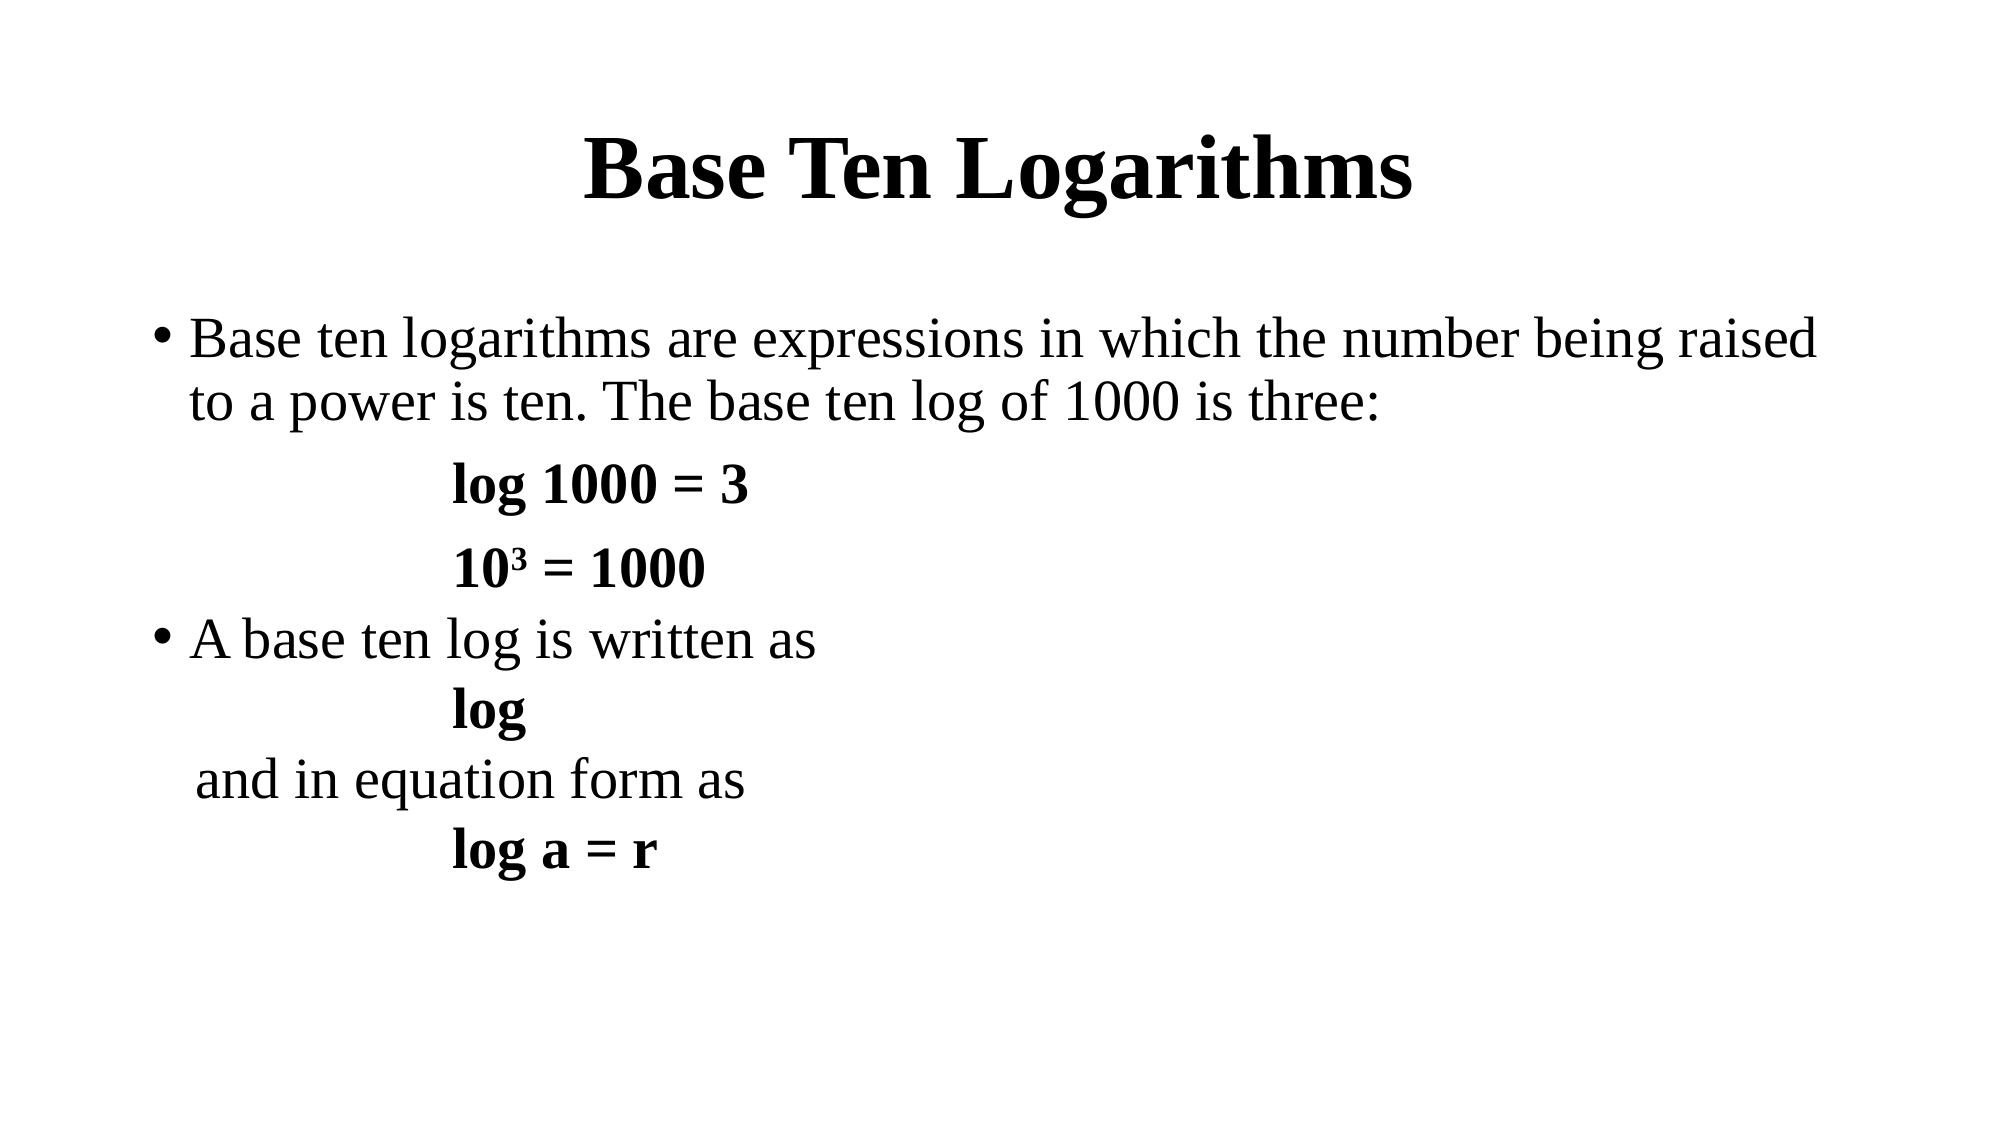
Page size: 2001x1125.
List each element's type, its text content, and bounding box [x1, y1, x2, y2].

title Base Ten Logarithms [137, 59, 1863, 278]
list Base ten logarithms are expressions in which the number being raised to a power is ten. The base ten log of 1000 is three: log 1000 = 3 103 = 1000 A base ten log is written as log and in equation form as log a = r [137, 299, 1863, 1014]
